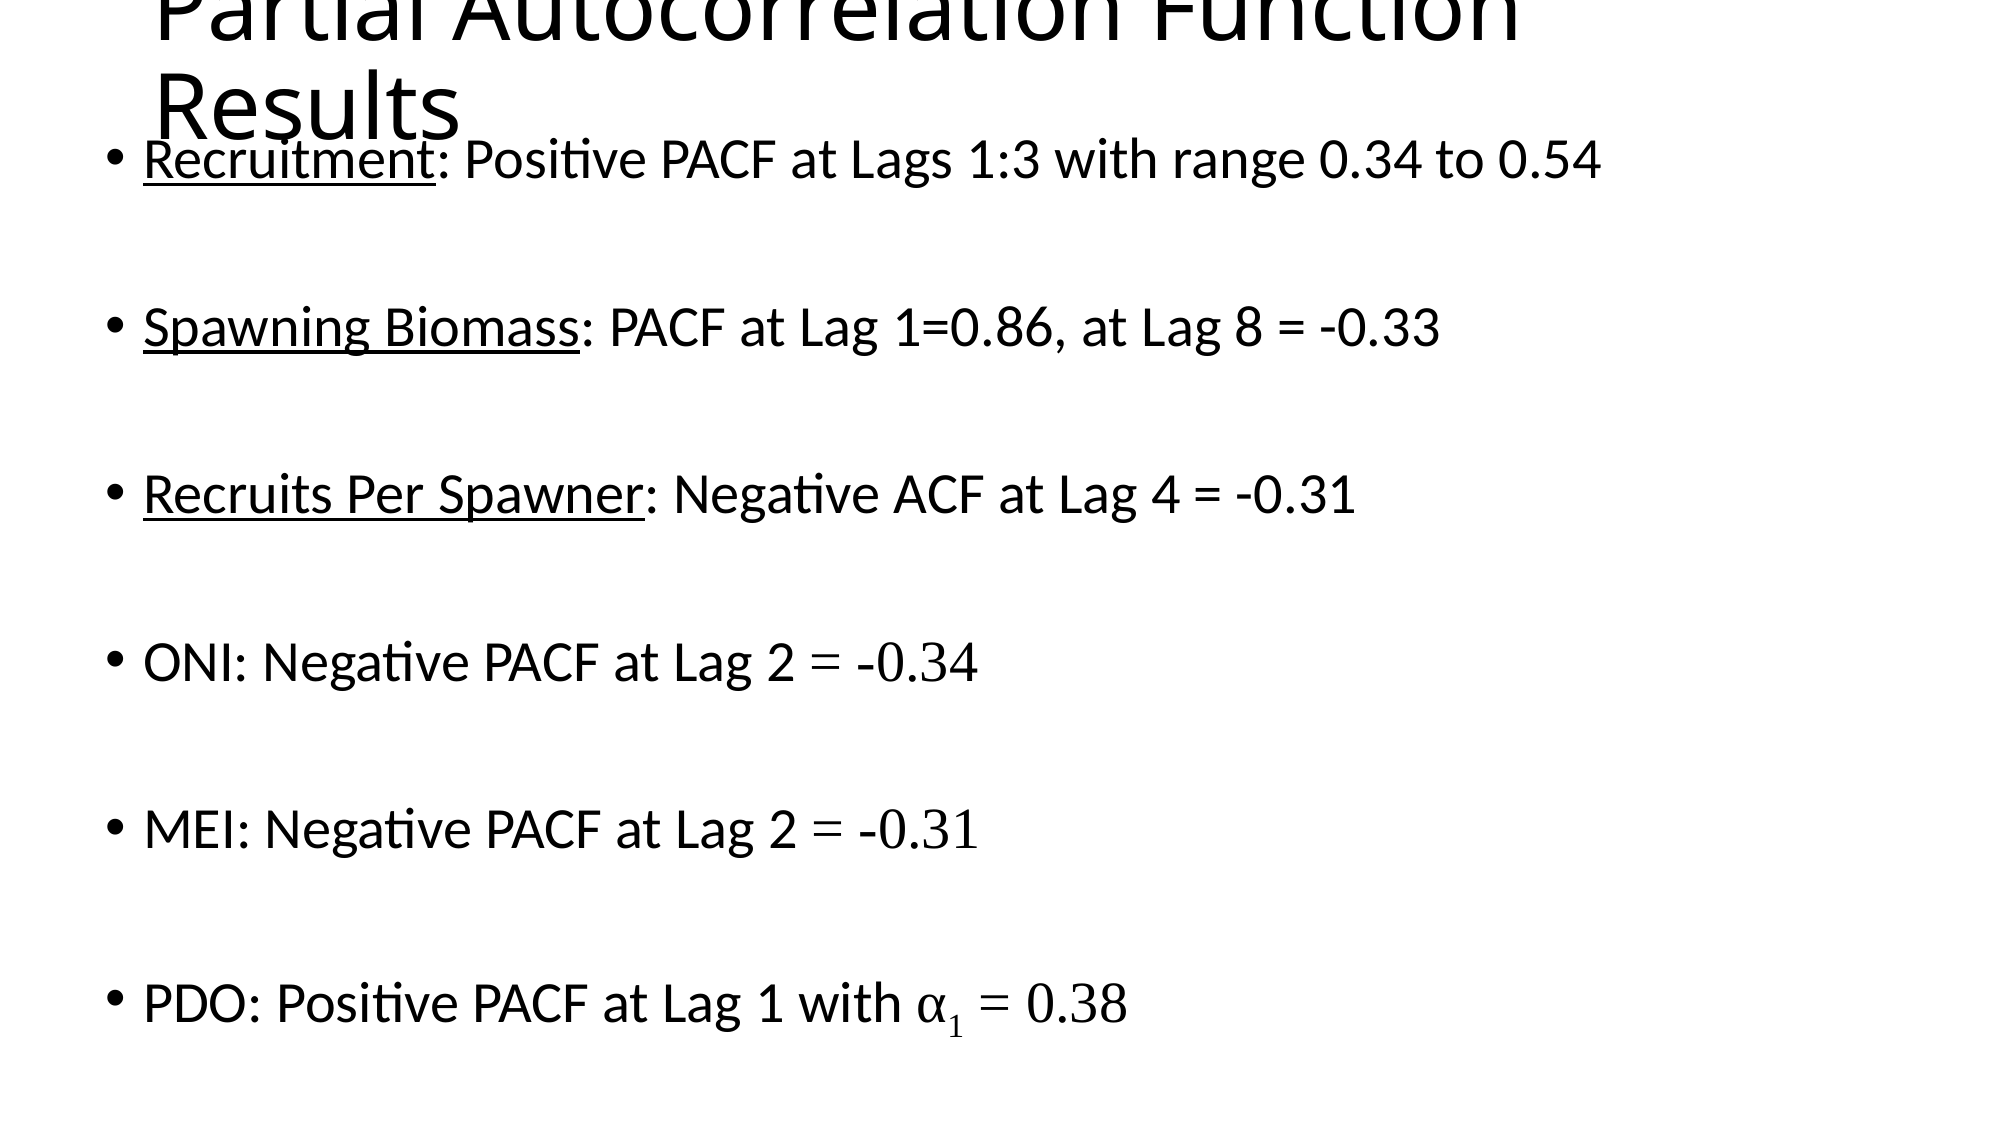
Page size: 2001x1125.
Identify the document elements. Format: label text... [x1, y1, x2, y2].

list Recruitment: Positive PACF at Lags 1:3 with range 0.34 to 0.54 Spawning Biomass: PACF at Lag 1=0.86, at Lag 8 = -0.33 Recruits Per Spawner: Negative ACF at Lag 4 = -0.31 ONI: Negative PACF at Lag 2 = -0.34 MEI: Negative PACF at Lag 2 = -0.31 PDO: Positive PACF at Lag 1 with α1 = 0.38 [90, 121, 1863, 1125]
title Partial Autocorrelation Function Results [137, 0, 1863, 122]
